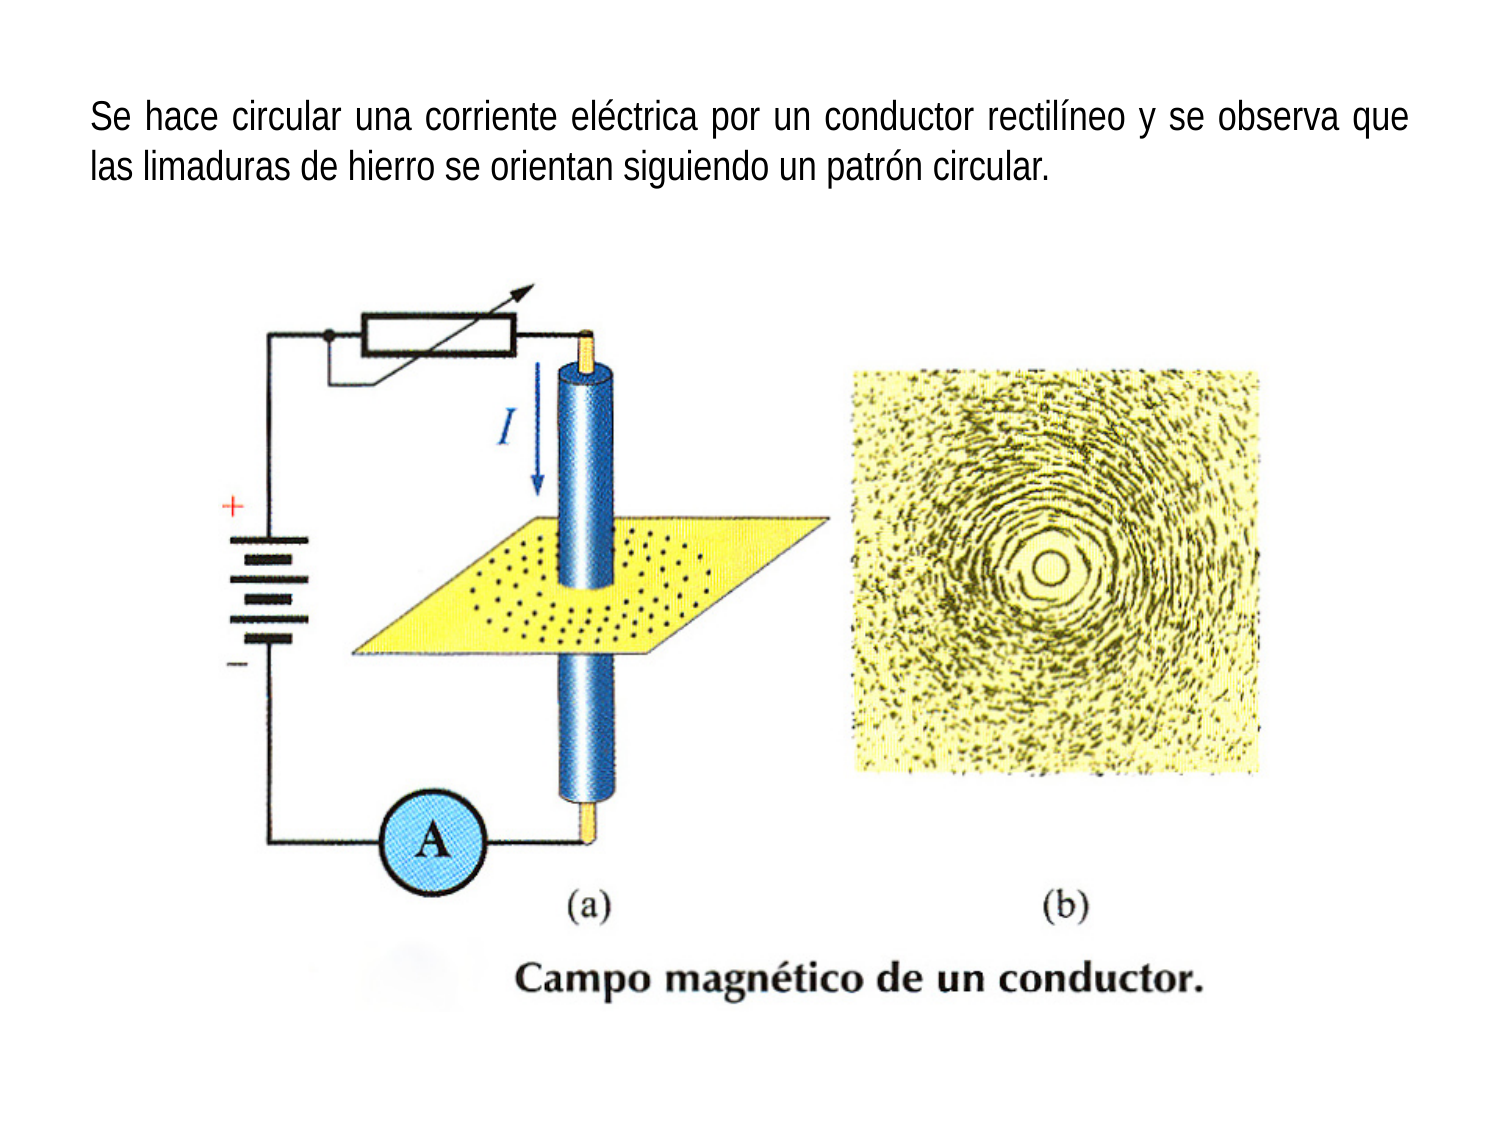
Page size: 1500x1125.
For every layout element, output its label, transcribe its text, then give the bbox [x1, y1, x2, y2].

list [218, 278, 1277, 1012]
title Se hace circular una corriente eléctrica por un conductor rectilíneo y se observa que las limaduras de hierro se orientan siguiendo un patrón circular. [75, 45, 1425, 233]
